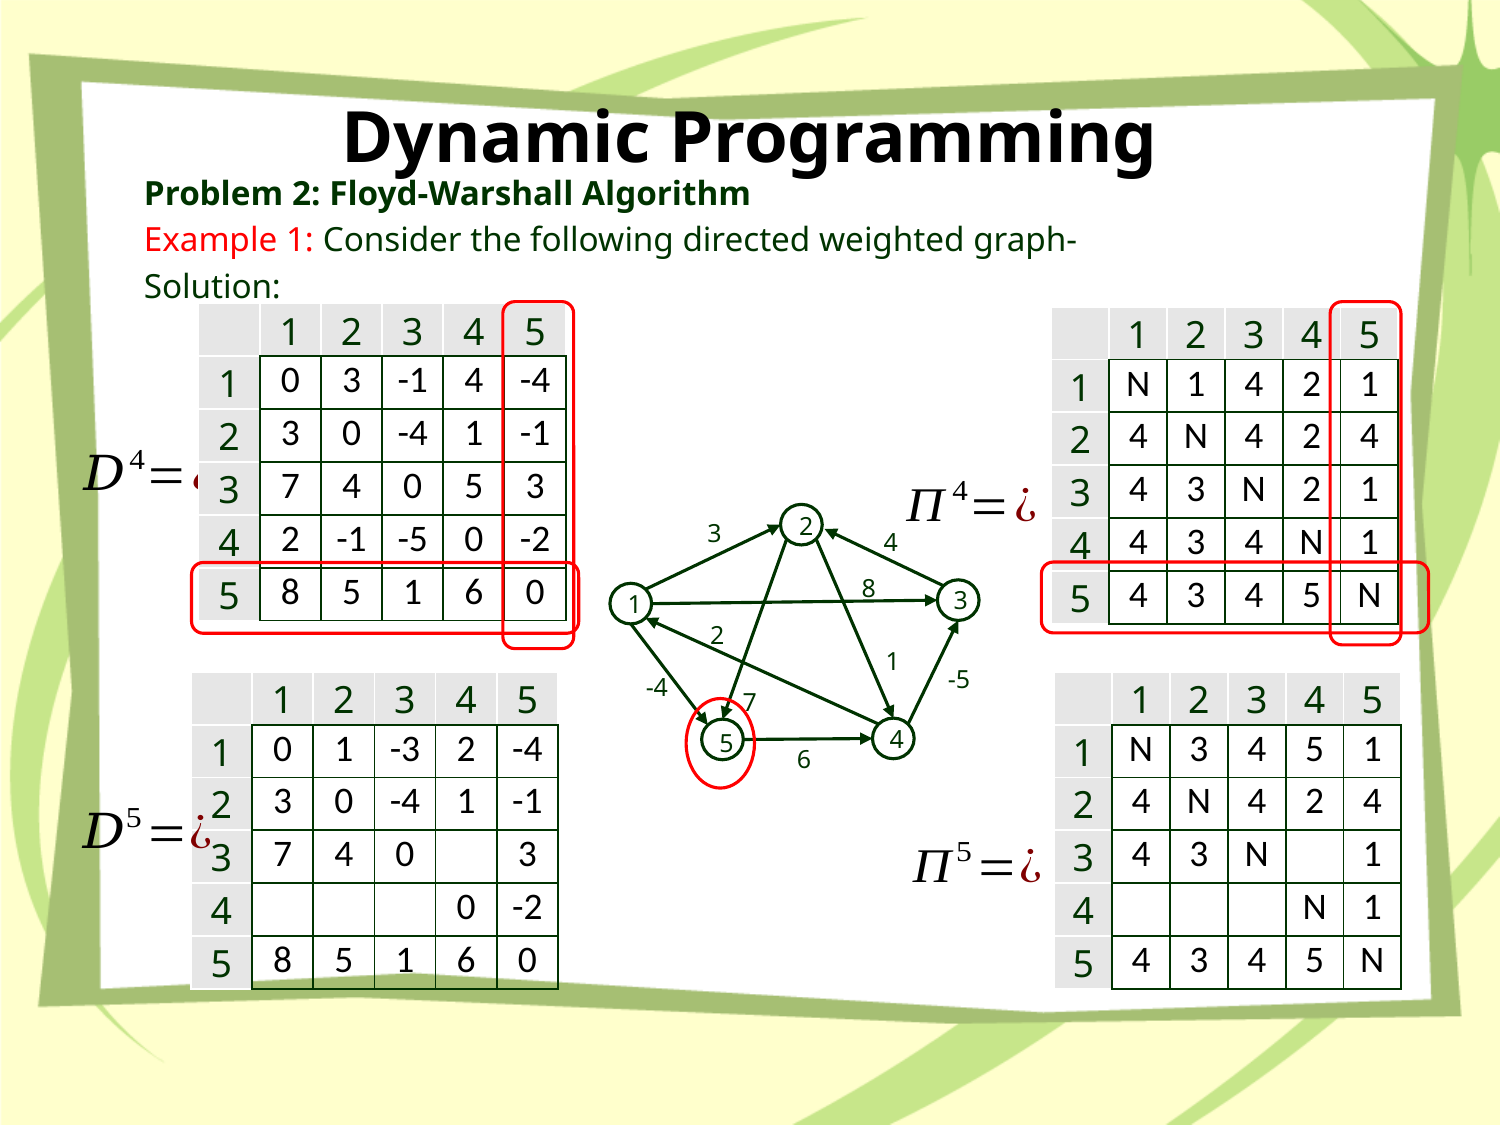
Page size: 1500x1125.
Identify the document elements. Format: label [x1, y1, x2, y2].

table_cell [436, 884, 496, 935]
table_header [383, 304, 442, 355]
table_cell [1052, 413, 1108, 464]
table_header [253, 673, 312, 724]
table_cell [1287, 726, 1343, 777]
table_cell [253, 726, 312, 777]
table_header [1171, 673, 1227, 724]
table_cell [498, 778, 557, 829]
table_cell [1229, 937, 1285, 988]
table_cell [192, 937, 251, 988]
table_header [1284, 308, 1330, 359]
table_cell [261, 516, 320, 561]
title [75, 75, 1425, 194]
table_cell [1287, 884, 1343, 935]
table_cell [444, 357, 501, 408]
table_cell [1229, 726, 1285, 777]
table_cell [1344, 937, 1400, 988]
table_cell [1168, 466, 1224, 517]
table_cell [261, 357, 320, 408]
table_cell [1055, 831, 1111, 882]
table_cell [1344, 831, 1400, 882]
table_header [199, 304, 259, 355]
table_cell [444, 463, 501, 514]
table_cell [199, 463, 259, 514]
table_cell [498, 884, 557, 935]
table_cell [1287, 937, 1343, 988]
table_cell [375, 778, 435, 829]
table_cell [498, 831, 557, 882]
table_cell [1168, 413, 1224, 464]
table_cell [1055, 937, 1111, 988]
table_cell [1226, 519, 1282, 560]
table_header [1110, 308, 1166, 359]
table_cell [1110, 360, 1166, 411]
table_cell [314, 831, 374, 882]
table_cell [1284, 466, 1329, 517]
table_cell [375, 937, 435, 988]
table_header [375, 673, 435, 724]
table_cell [192, 831, 251, 882]
table_cell [1113, 831, 1169, 882]
table_cell [1171, 778, 1227, 829]
table_cell [1171, 937, 1227, 988]
table_cell [1113, 884, 1169, 935]
table_cell [314, 937, 374, 988]
table_cell [436, 778, 496, 829]
table_header [498, 673, 557, 724]
table_cell [498, 726, 557, 777]
table_cell [1284, 360, 1329, 411]
table_cell [322, 410, 381, 461]
table_header [1168, 308, 1224, 359]
table_cell [1229, 778, 1285, 829]
table_header [1052, 308, 1108, 359]
table_cell [261, 463, 320, 514]
title [591, 185, 596, 194]
table_cell [1113, 726, 1169, 777]
table_cell [253, 884, 312, 935]
text_box [1040, 300, 1430, 646]
table_cell [383, 357, 442, 408]
table_cell [199, 410, 259, 461]
table_header [444, 304, 504, 355]
table_cell [1171, 831, 1227, 882]
table_cell [192, 884, 251, 935]
text_box [190, 300, 580, 650]
table_cell [1055, 778, 1111, 829]
table_header [261, 304, 320, 355]
title [151, 185, 157, 192]
table_cell [1287, 831, 1343, 882]
table_cell [1284, 413, 1329, 464]
table_cell [199, 357, 259, 408]
table_cell [444, 410, 501, 461]
table_cell [498, 937, 557, 988]
table_cell [253, 778, 312, 829]
table_cell [1113, 778, 1169, 829]
table_header [192, 673, 251, 724]
text_box [609, 502, 995, 790]
table_cell [1229, 884, 1285, 935]
table_cell [436, 726, 496, 777]
table_cell [1284, 519, 1329, 560]
table_header [1287, 673, 1343, 724]
table_cell [383, 410, 442, 461]
table_cell [1171, 726, 1227, 777]
table_cell [1052, 519, 1108, 561]
table_header [322, 304, 381, 355]
table_cell [322, 516, 381, 561]
table_cell [375, 884, 435, 935]
table_cell [192, 726, 251, 777]
table_cell [444, 516, 501, 561]
table_cell [383, 516, 442, 561]
table_cell [314, 884, 374, 935]
table_cell [436, 831, 496, 882]
table_cell [1110, 519, 1166, 560]
table_cell [1344, 778, 1400, 829]
table_cell [1344, 726, 1400, 777]
table_header [1229, 673, 1285, 724]
table_header [436, 673, 496, 724]
table_cell [253, 937, 312, 988]
table_cell [322, 357, 381, 408]
table_cell [375, 726, 435, 777]
table_cell [1168, 360, 1224, 411]
table_cell [1052, 360, 1108, 411]
table_cell [192, 778, 251, 829]
table_cell [1229, 831, 1285, 882]
table_header [314, 673, 374, 724]
table_header [1226, 308, 1282, 359]
table_cell [322, 463, 381, 514]
table_header [1055, 673, 1111, 724]
table_header [1113, 673, 1169, 724]
table_cell [1110, 466, 1166, 517]
table_cell [261, 410, 320, 461]
table_cell [436, 937, 496, 988]
table_cell [1113, 937, 1169, 988]
table_cell [375, 831, 435, 882]
table_cell [253, 831, 312, 882]
table_cell [1055, 884, 1111, 935]
table_cell [1226, 466, 1282, 517]
table_cell [1171, 884, 1227, 935]
table_cell [199, 516, 259, 561]
table_cell [1110, 413, 1166, 464]
table_cell [314, 726, 374, 777]
table_cell [1052, 466, 1108, 517]
table_cell [314, 778, 374, 829]
table_cell [1226, 360, 1282, 411]
table_cell [1226, 413, 1282, 464]
table_cell [383, 463, 442, 514]
picture [0, 0, 1500, 1125]
table_cell [1344, 884, 1400, 935]
table_header [1344, 673, 1400, 724]
table_cell [1055, 726, 1111, 777]
table_cell [1168, 519, 1224, 560]
table_cell [1287, 778, 1343, 829]
